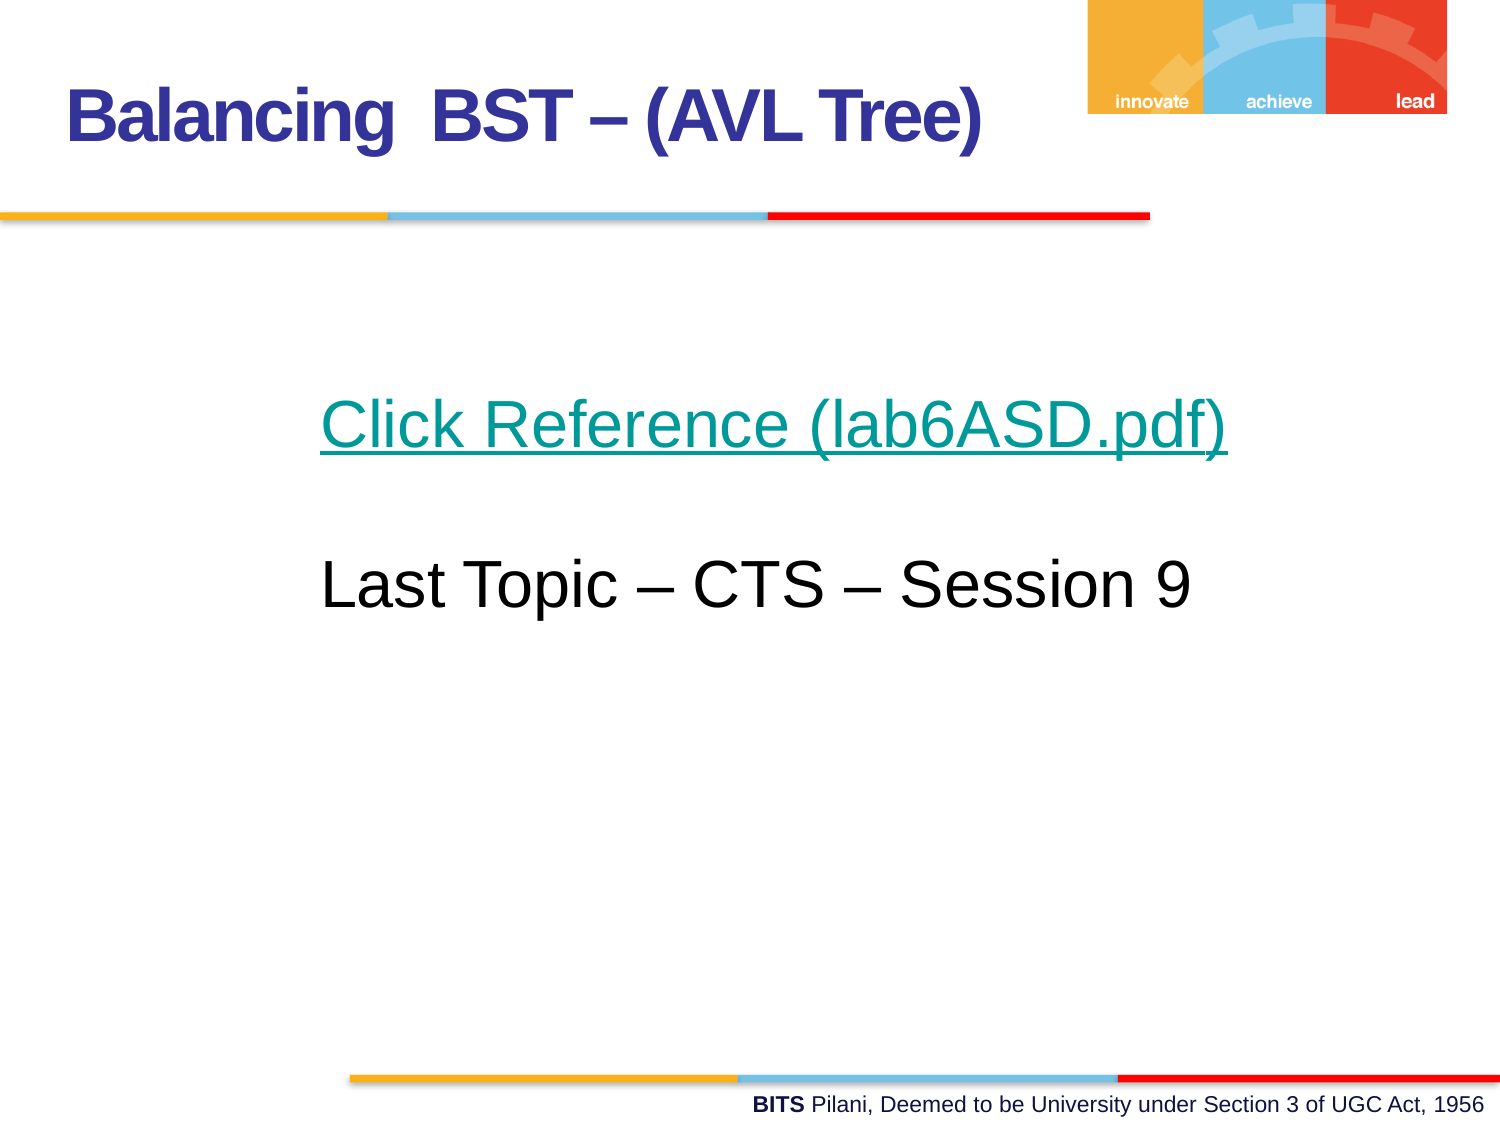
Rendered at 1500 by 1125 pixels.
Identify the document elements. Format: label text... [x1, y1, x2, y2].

list Balancing BST – (AVL Tree) [50, 24, 1088, 213]
picture [1087, 0, 1448, 114]
text_box Click Reference (lab6ASD.pdf) Last Topic – CTS – Session 9 [305, 373, 1243, 629]
